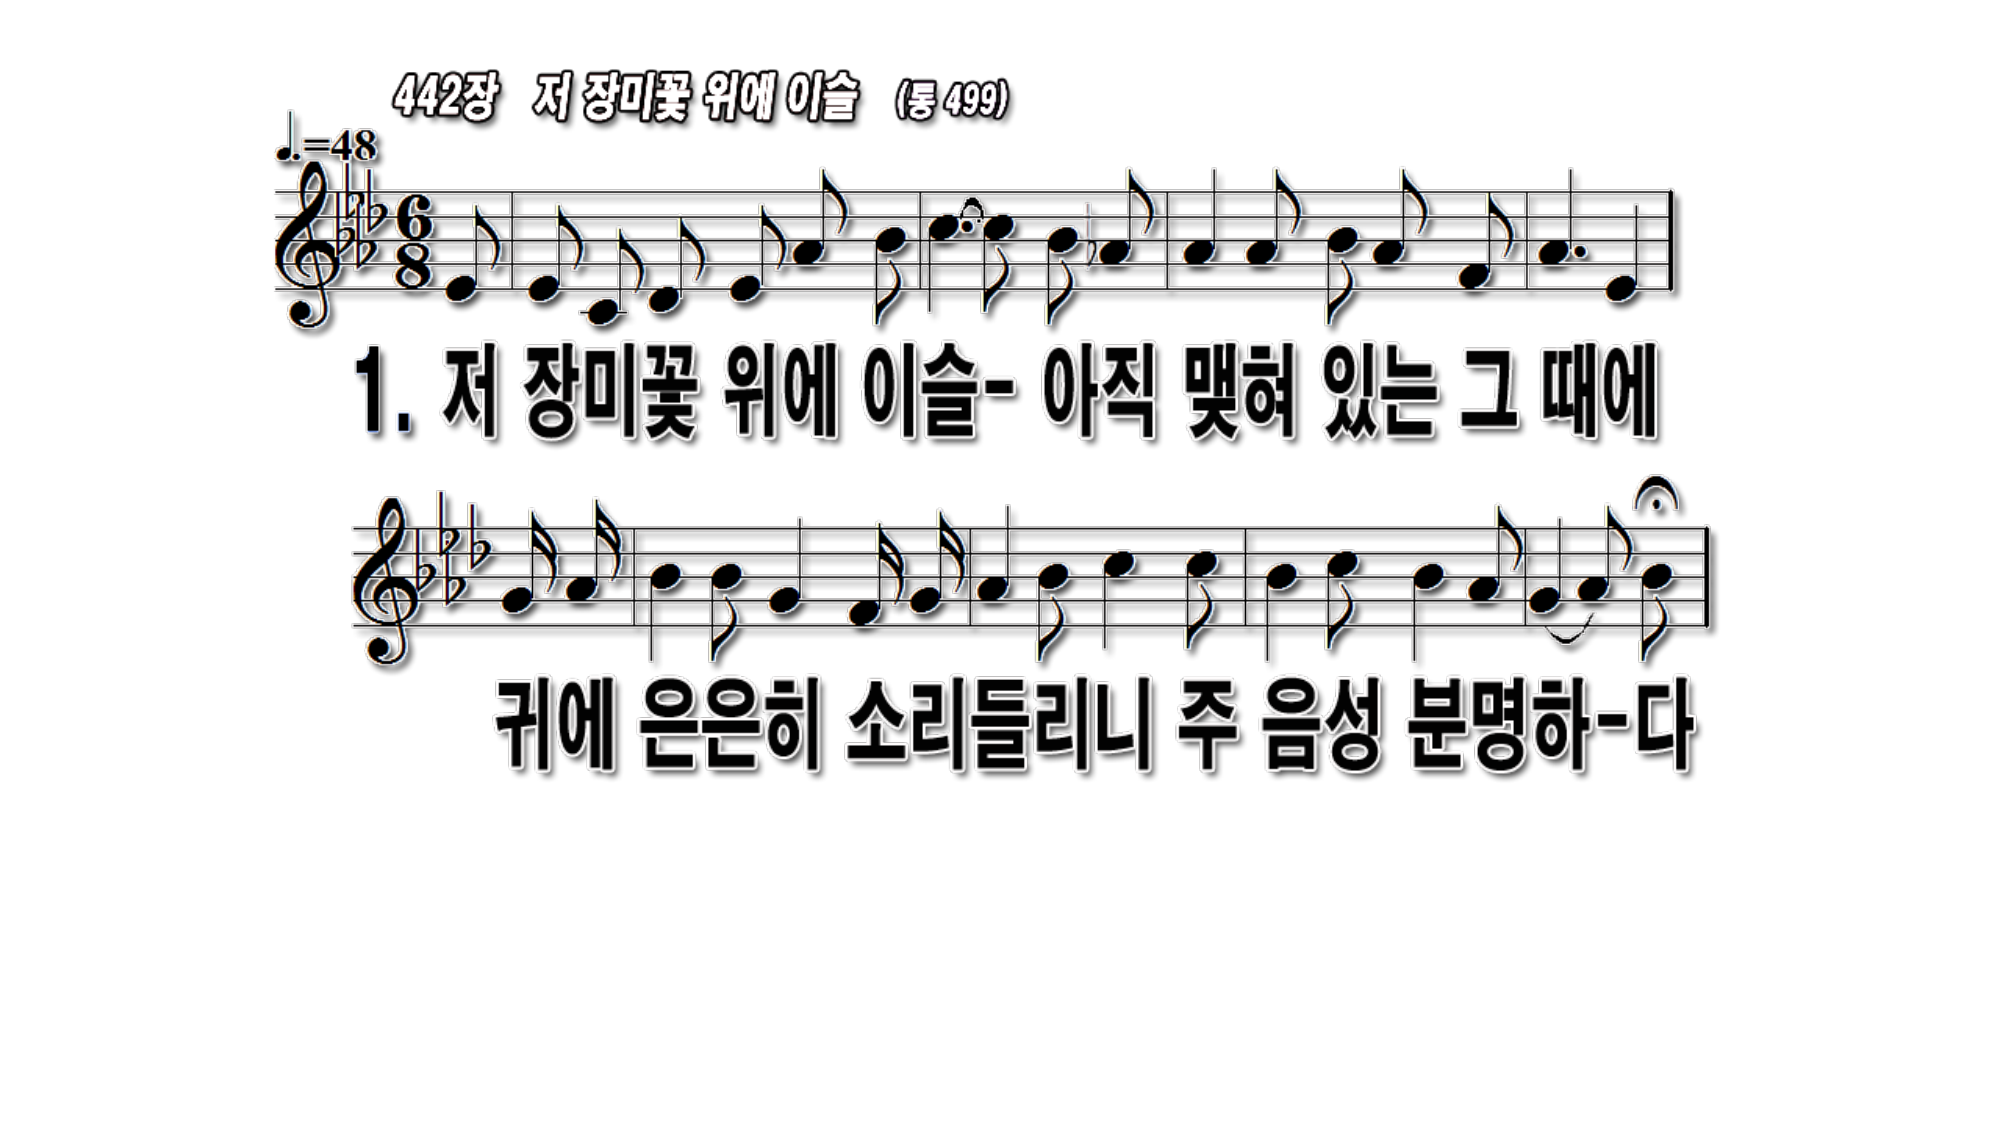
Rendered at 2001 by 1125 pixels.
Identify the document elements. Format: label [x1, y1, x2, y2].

picture [249, 0, 1750, 835]
